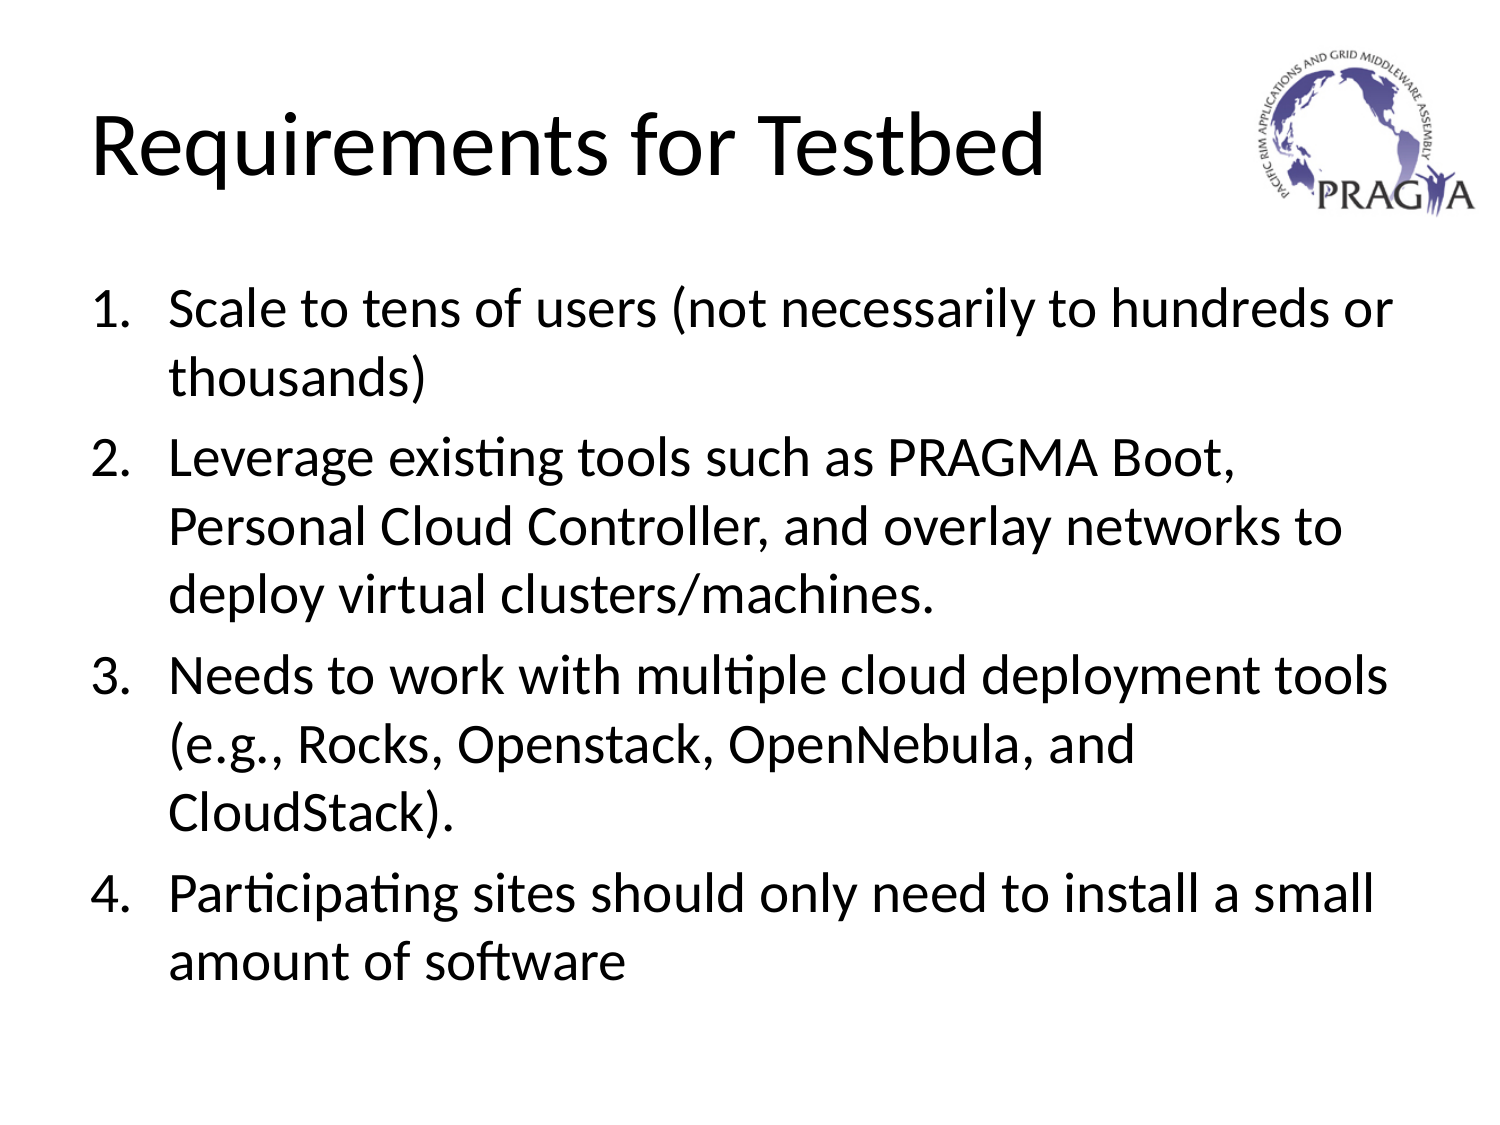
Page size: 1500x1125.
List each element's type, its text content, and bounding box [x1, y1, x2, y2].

title Requirements for Testbed [75, 45, 1255, 233]
picture [1255, 45, 1479, 220]
list Scale to tens of users (not necessarily to hundreds or thousands) Leverage existing tools such as PRAGMA Boot, Personal Cloud Controller, and overlay networks to deploy virtual clusters/machines. Needs to work with multiple cloud deployment tools (e.g., Rocks, Openstack, OpenNebula, and CloudStack). Participating sites should only need to install a small amount of software [75, 262, 1425, 1005]
